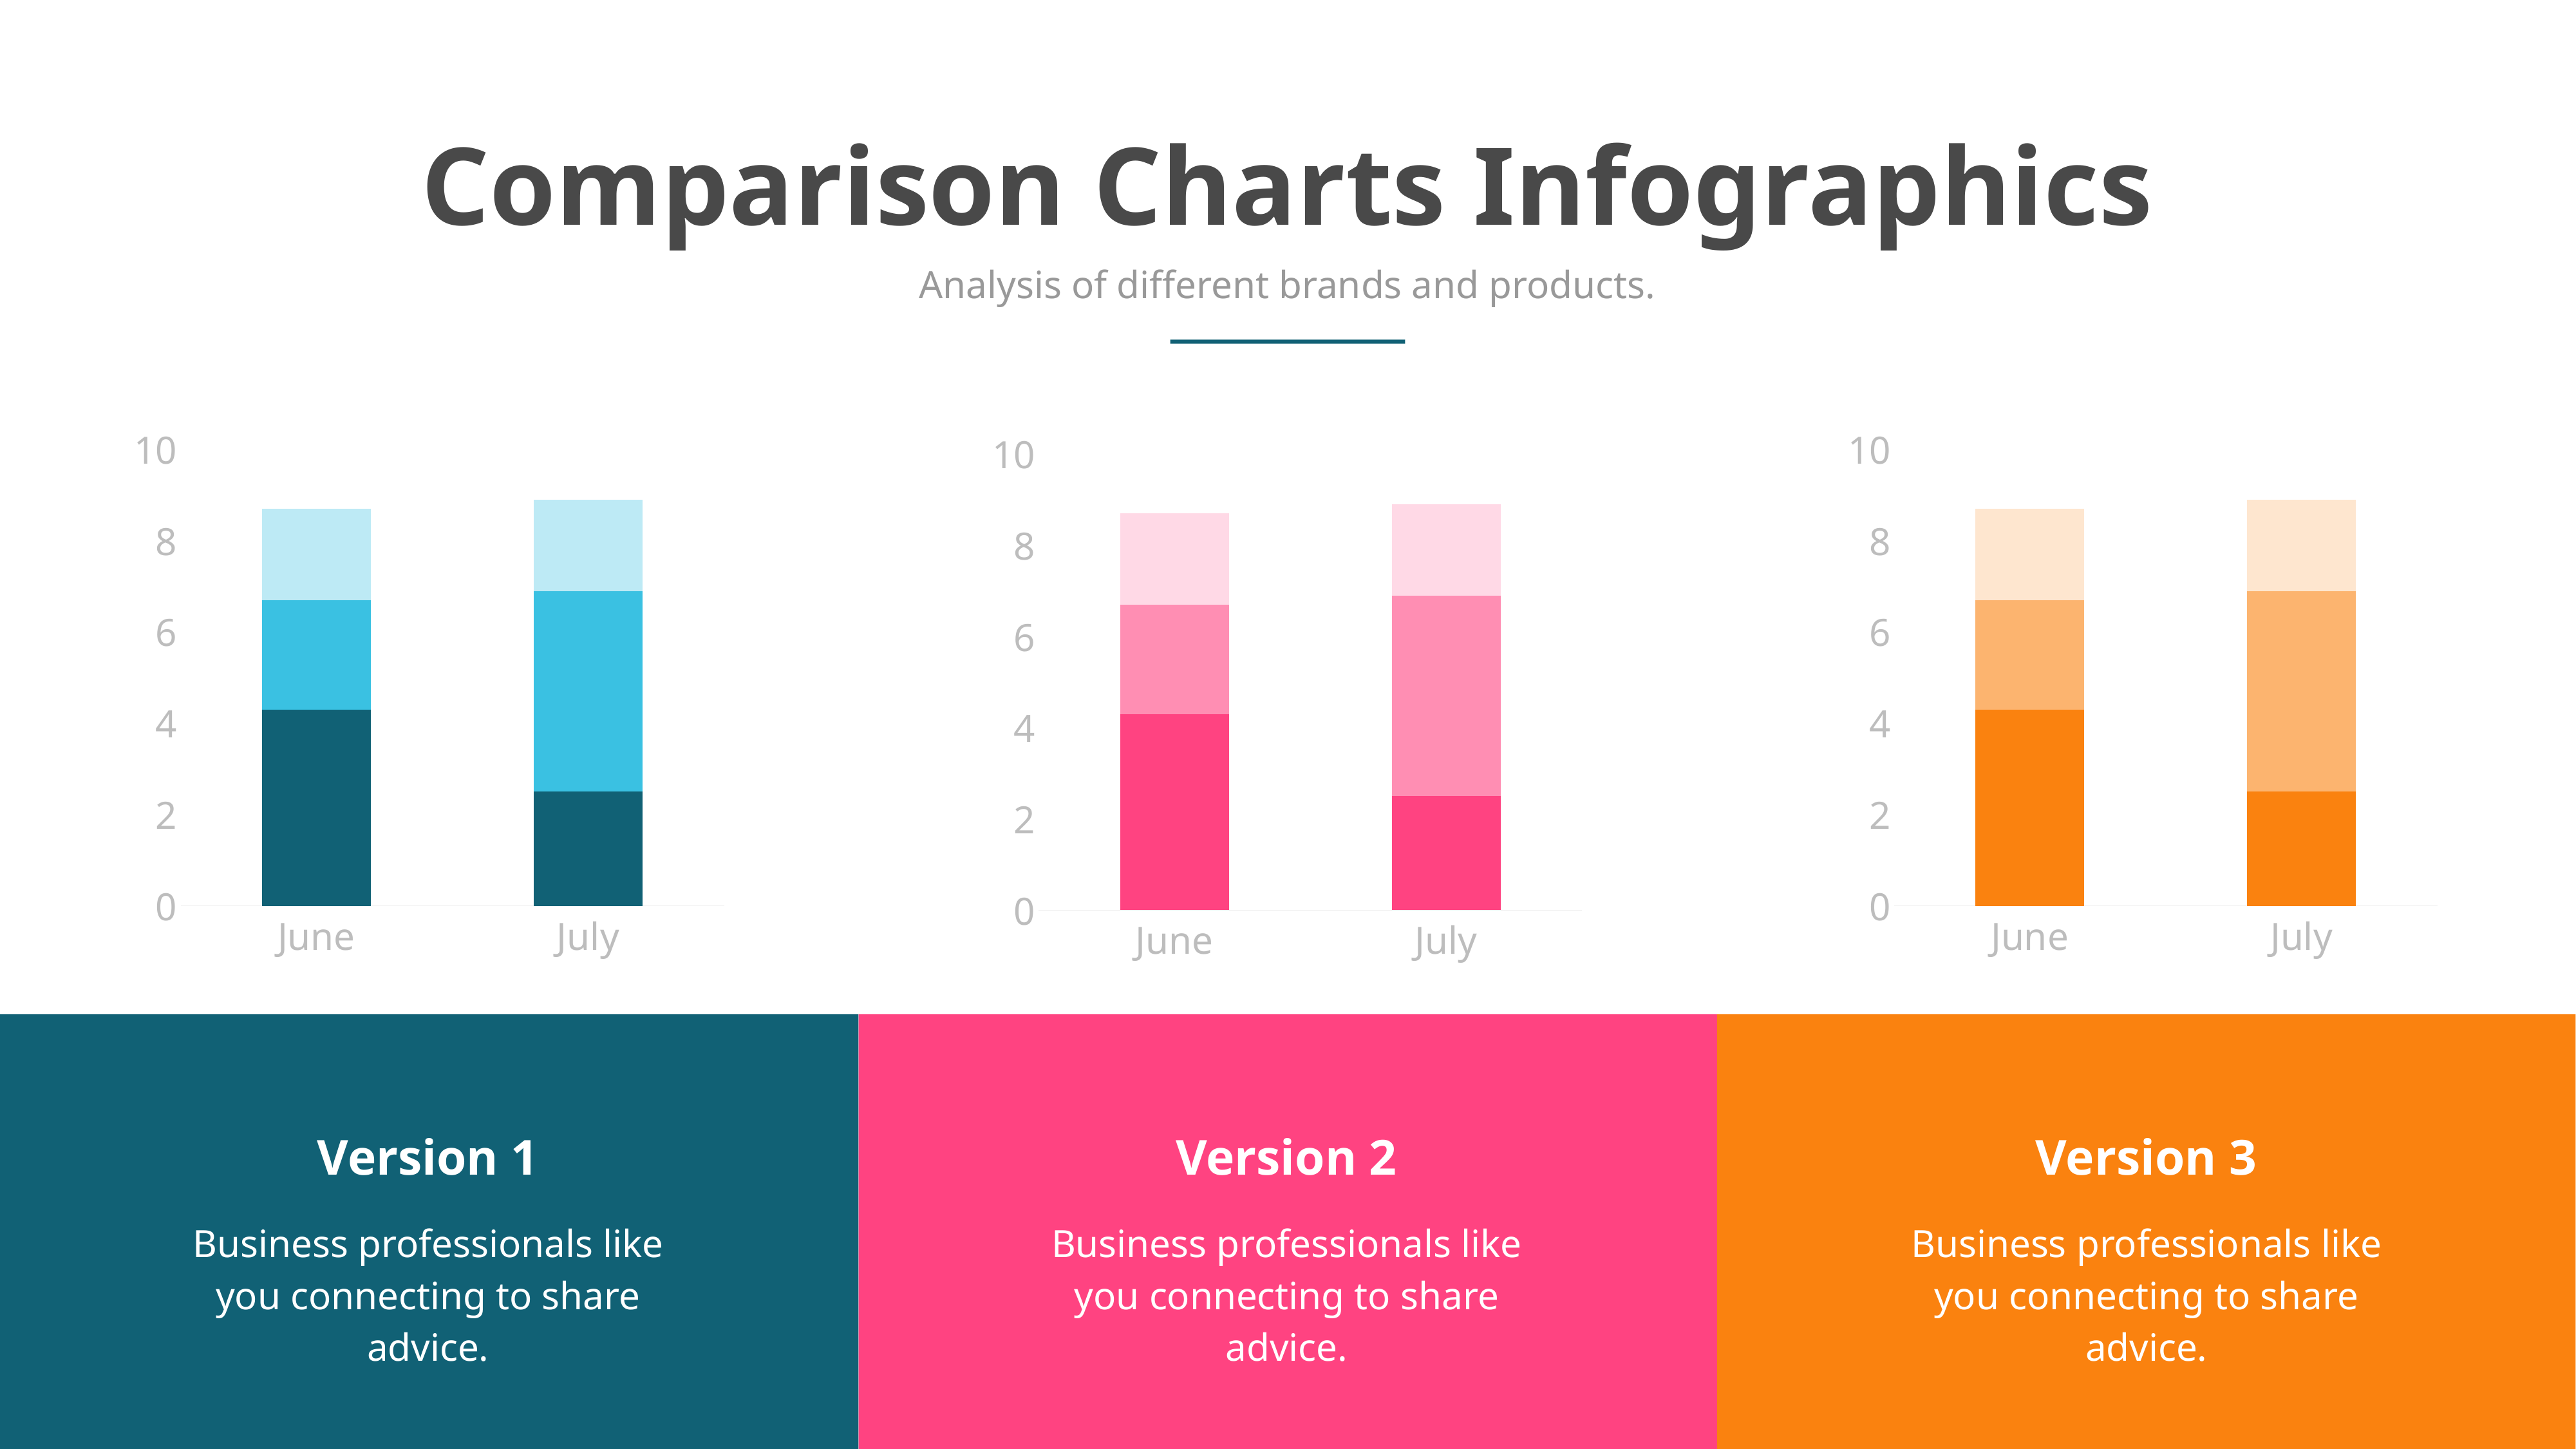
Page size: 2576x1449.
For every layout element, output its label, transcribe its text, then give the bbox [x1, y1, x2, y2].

text_box [1716, 1014, 2576, 1449]
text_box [149, 1122, 706, 1323]
text_box Analysis of different brands and products. [825, 256, 1749, 311]
text_box [858, 1014, 1716, 1449]
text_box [1868, 1122, 2425, 1323]
text_box [1170, 339, 1406, 345]
chart [1836, 412, 2450, 972]
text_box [1008, 1122, 1565, 1323]
text_box [0, 1014, 858, 1449]
chart [122, 412, 737, 972]
chart [980, 417, 1595, 977]
text_box Comparison Charts Infographics [411, 113, 2163, 252]
